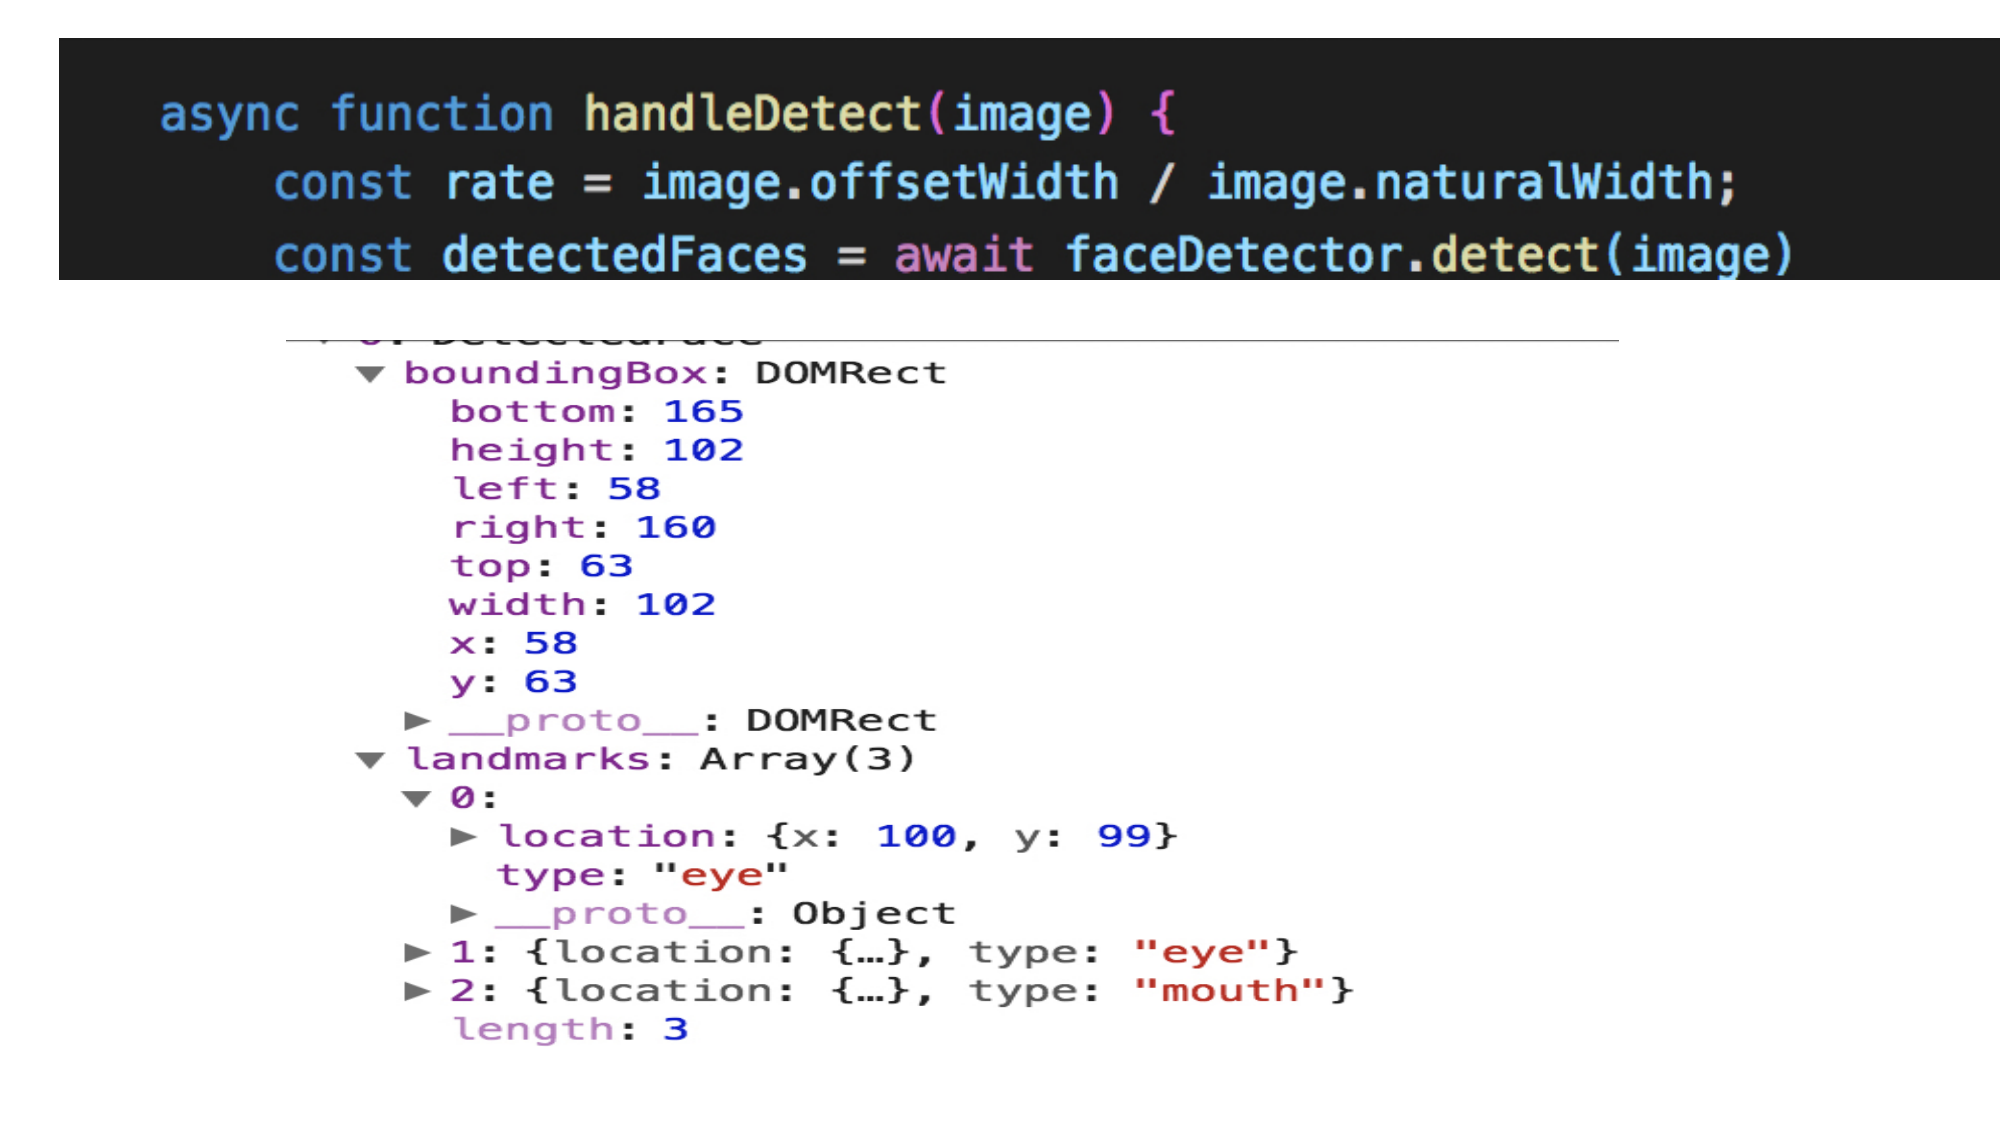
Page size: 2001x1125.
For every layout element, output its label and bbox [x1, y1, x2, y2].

picture [286, 340, 1619, 1047]
list [59, 38, 2000, 280]
